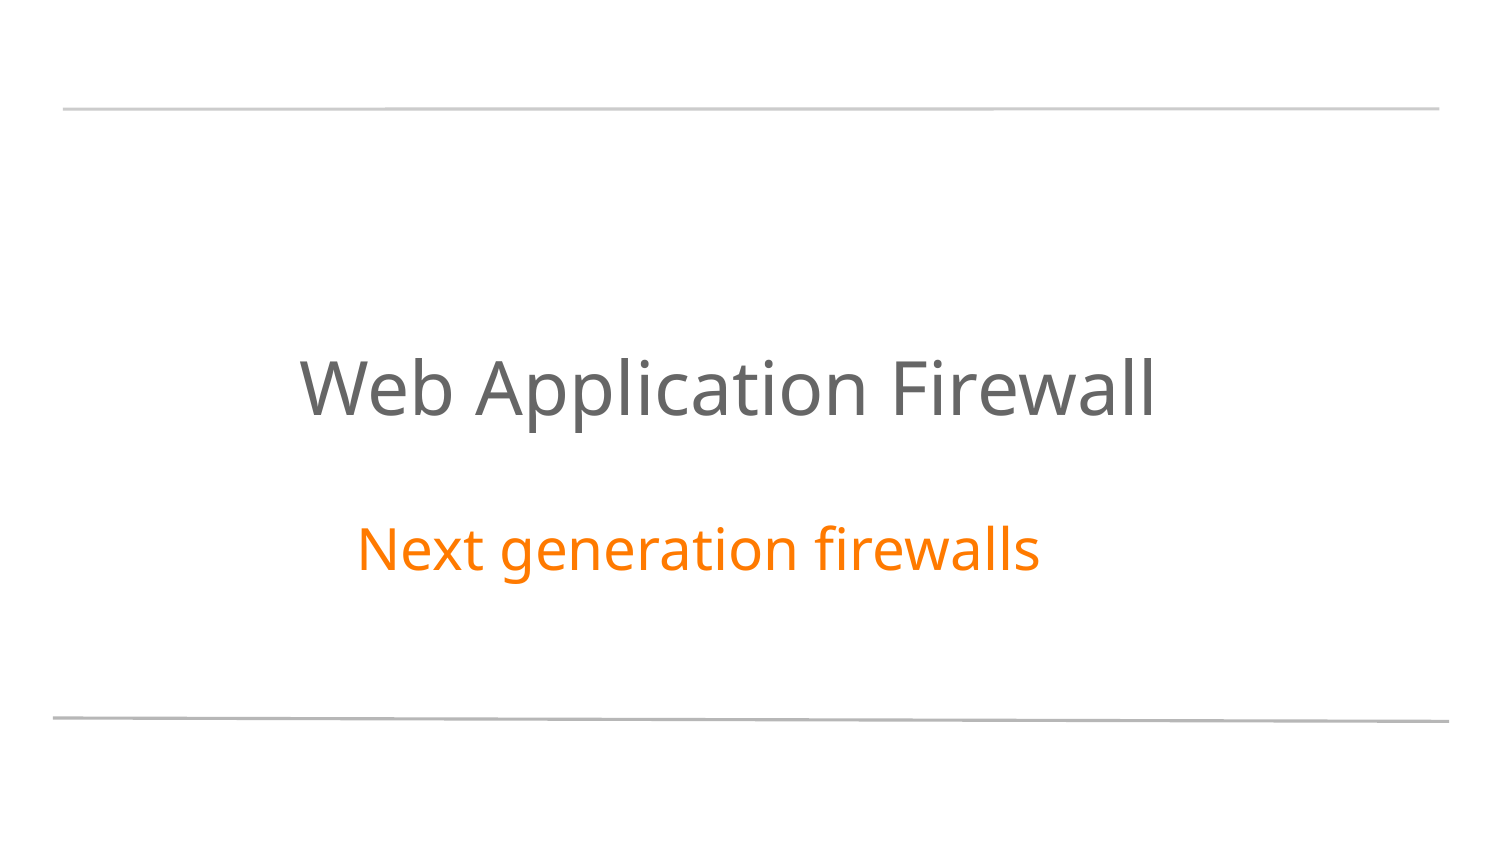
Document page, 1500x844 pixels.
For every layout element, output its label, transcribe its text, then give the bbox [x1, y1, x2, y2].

subtitle Next generation firewalls [0, 497, 1398, 627]
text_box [52, 717, 1450, 722]
title Web Application Firewall [36, 258, 1421, 446]
